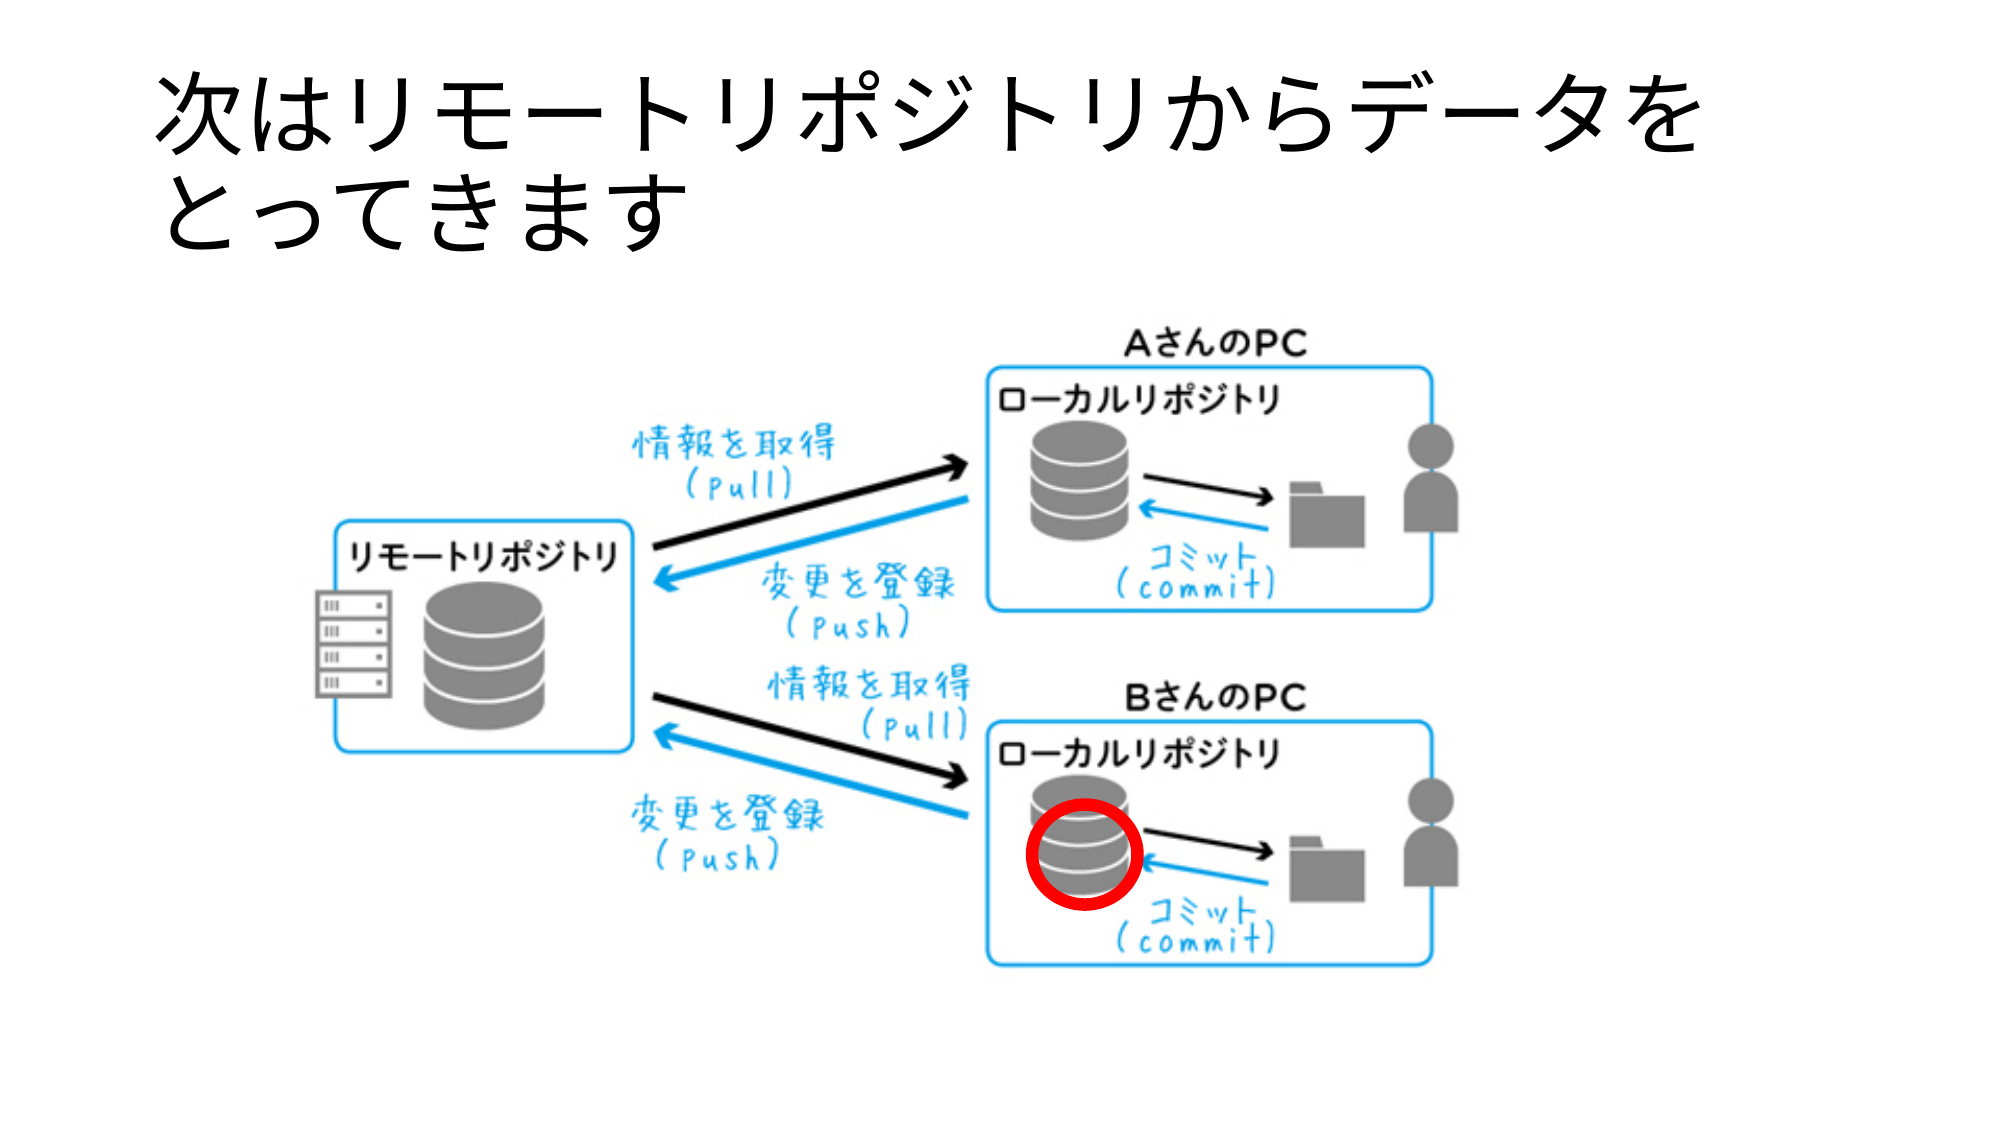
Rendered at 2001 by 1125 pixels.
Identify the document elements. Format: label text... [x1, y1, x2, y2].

title 次はリモートリポジトリからデータをとってきます [137, 59, 1863, 278]
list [266, 296, 1517, 1006]
